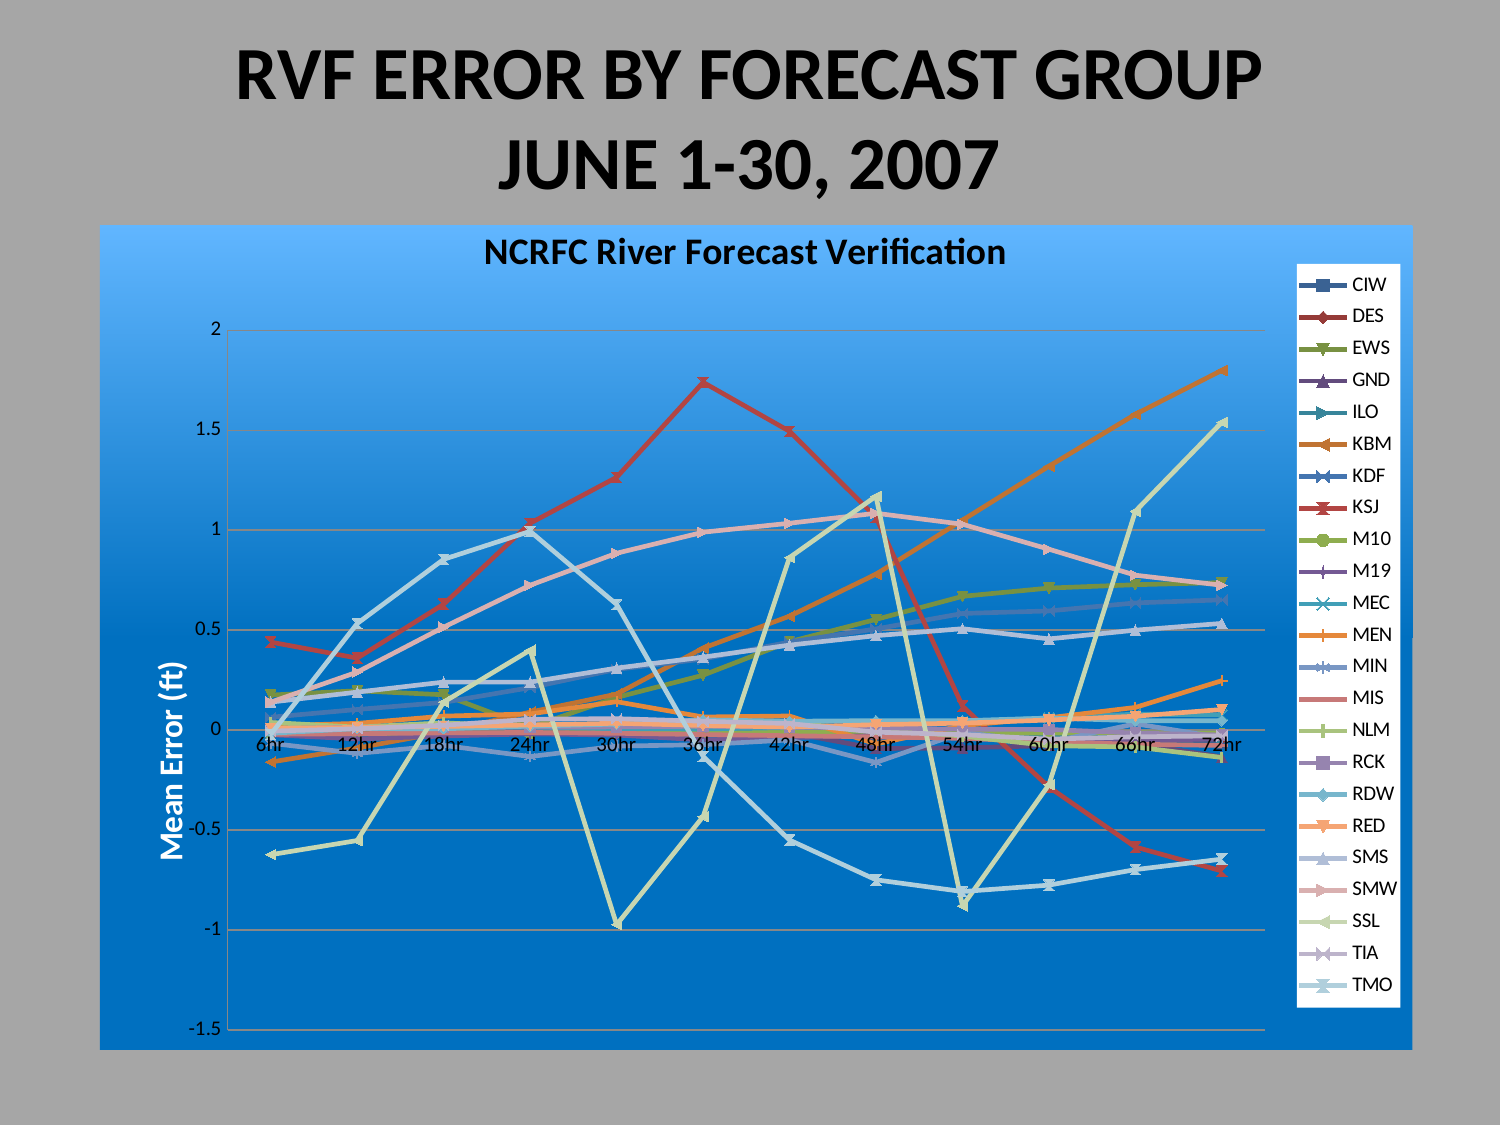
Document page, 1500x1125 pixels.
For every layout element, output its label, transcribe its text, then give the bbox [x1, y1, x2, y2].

chart [99, 224, 1413, 1051]
title RVF ERROR BY FORECAST GROUP JUNE 1-30, 2007 [75, 62, 1425, 168]
